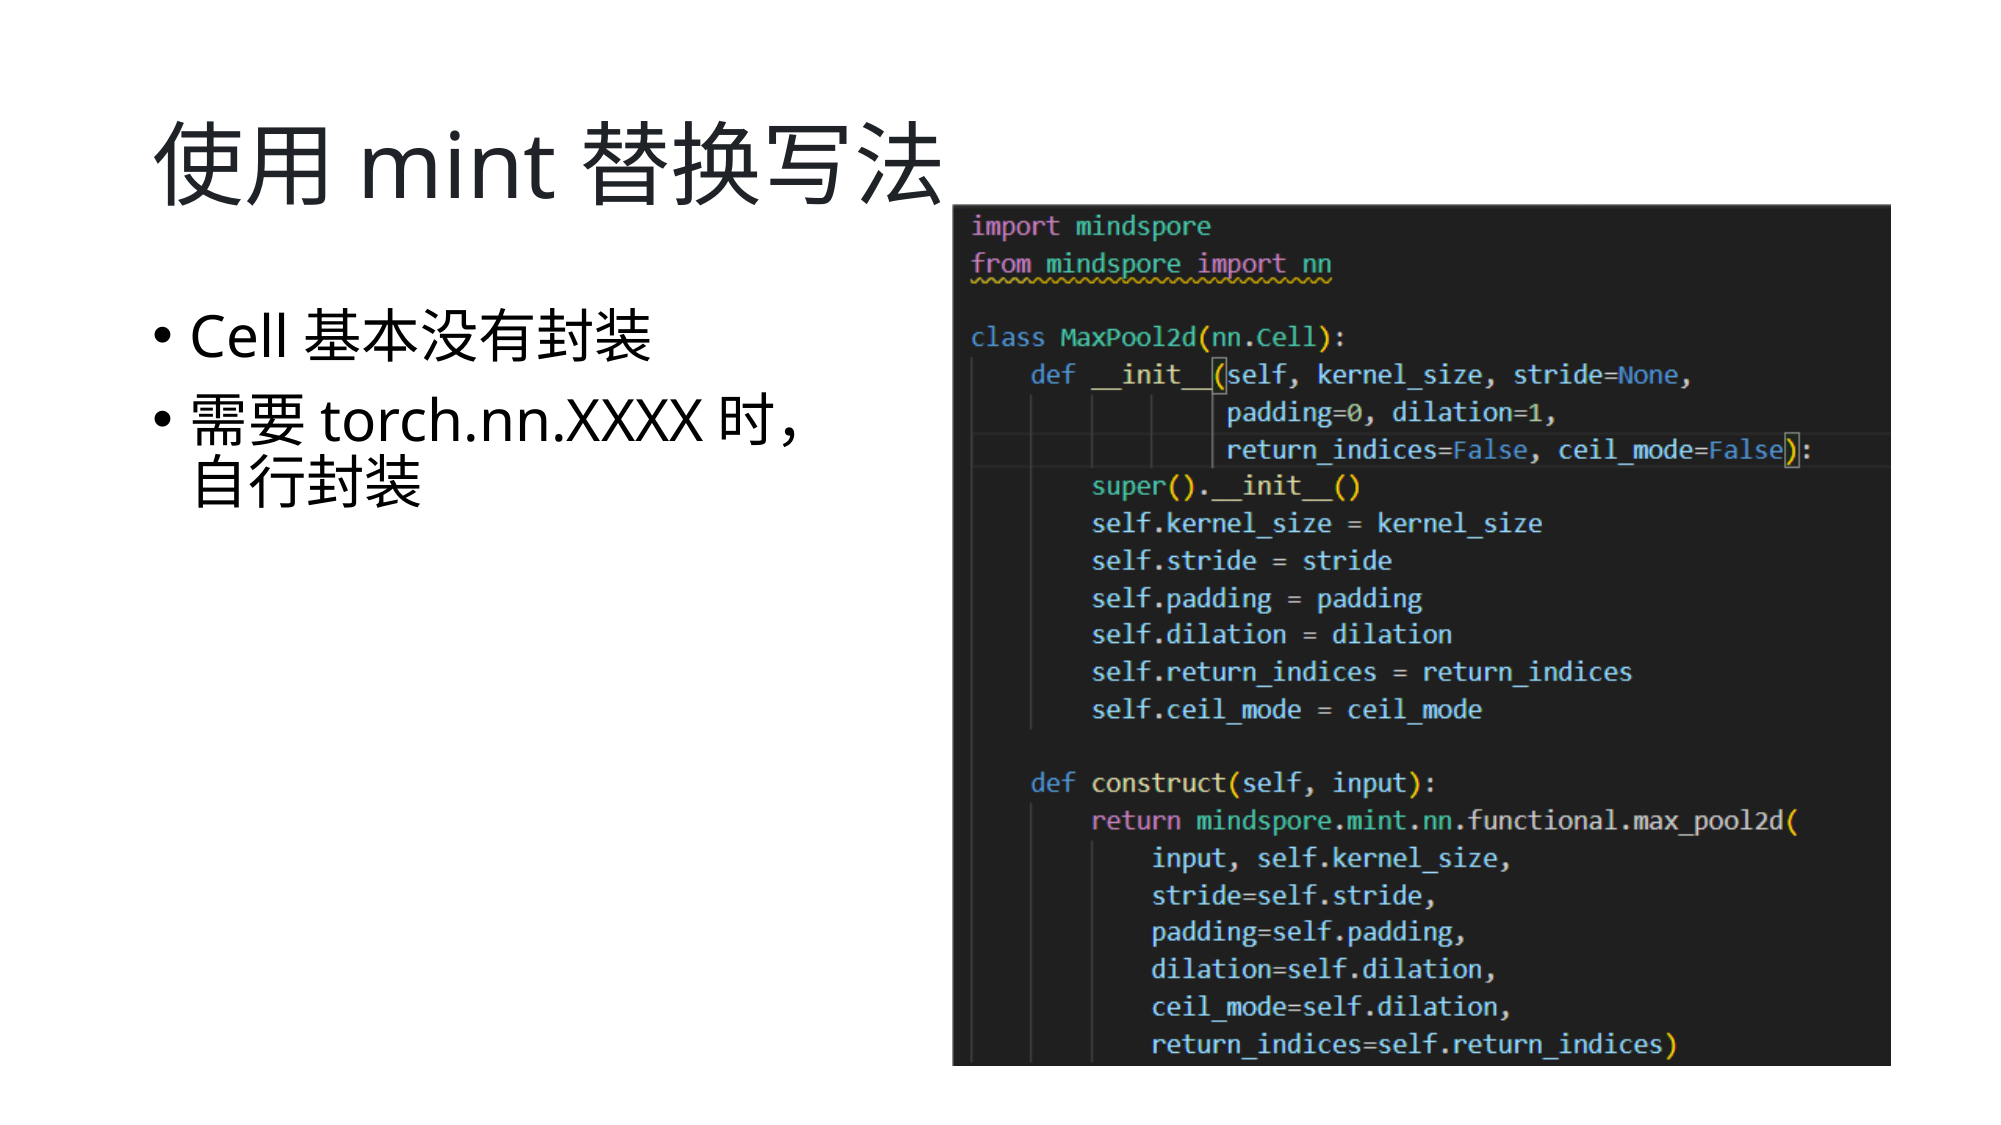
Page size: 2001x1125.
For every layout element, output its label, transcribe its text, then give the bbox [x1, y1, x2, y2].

picture [952, 203, 1891, 1066]
list Cell基本没有封装 需要torch.nn.XXXX时，自行封装 [137, 299, 890, 1014]
title 使用mint替换写法 [137, 59, 1863, 278]
